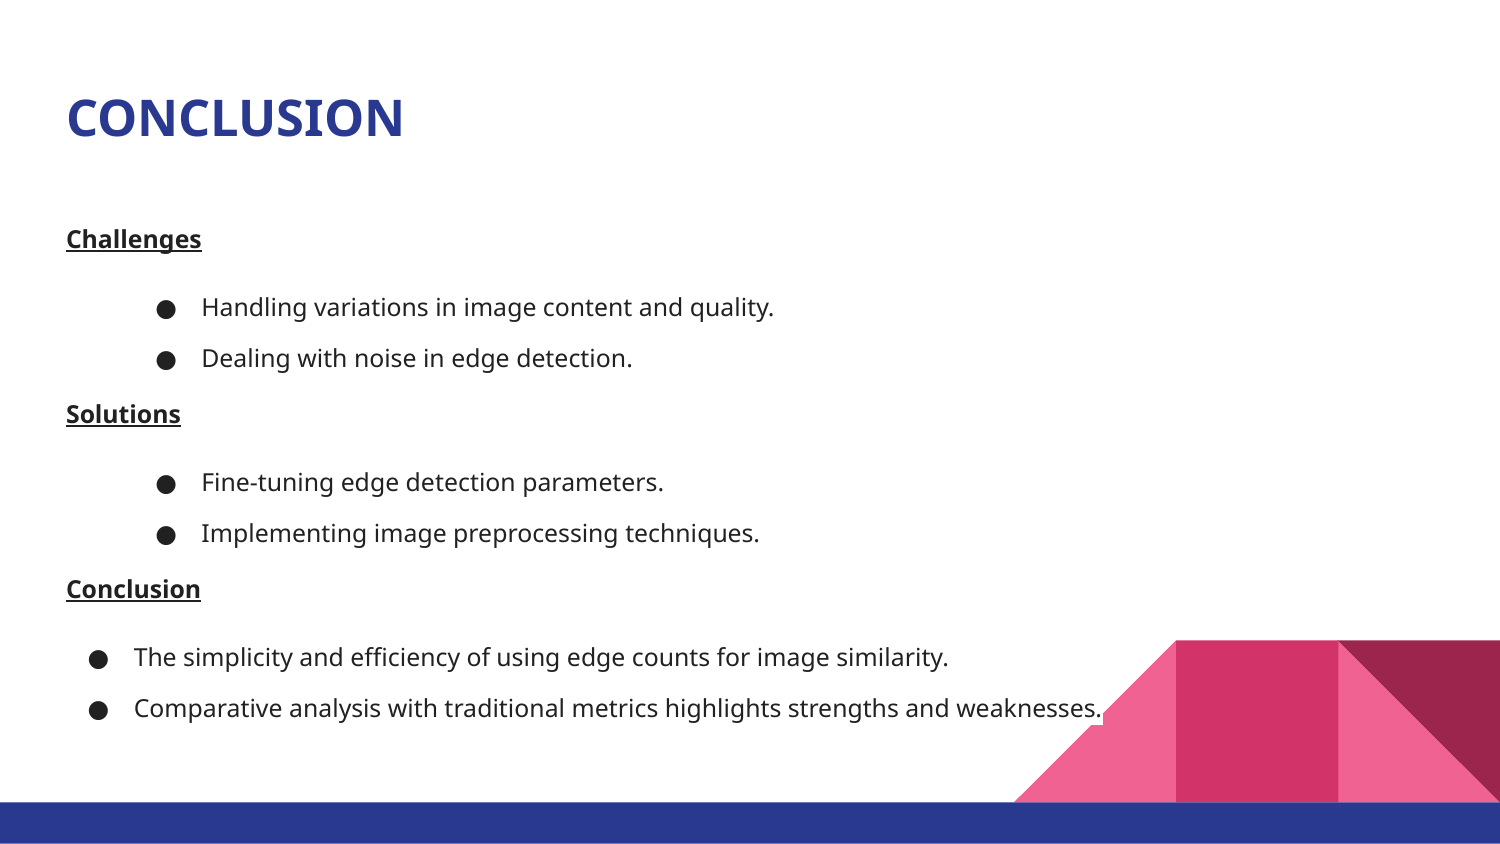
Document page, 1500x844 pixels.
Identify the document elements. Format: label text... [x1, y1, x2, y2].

list Challenges Handling variations in image content and quality. Dealing with noise in edge detection. Solutions Fine-tuning edge detection parameters. Implementing image preprocessing techniques. Conclusion The simplicity and efficiency of using edge counts for image similarity. Comparative analysis with traditional metrics highlights strengths and weaknesses. [51, 201, 1449, 750]
title CONCLUSION [51, 67, 1449, 167]
